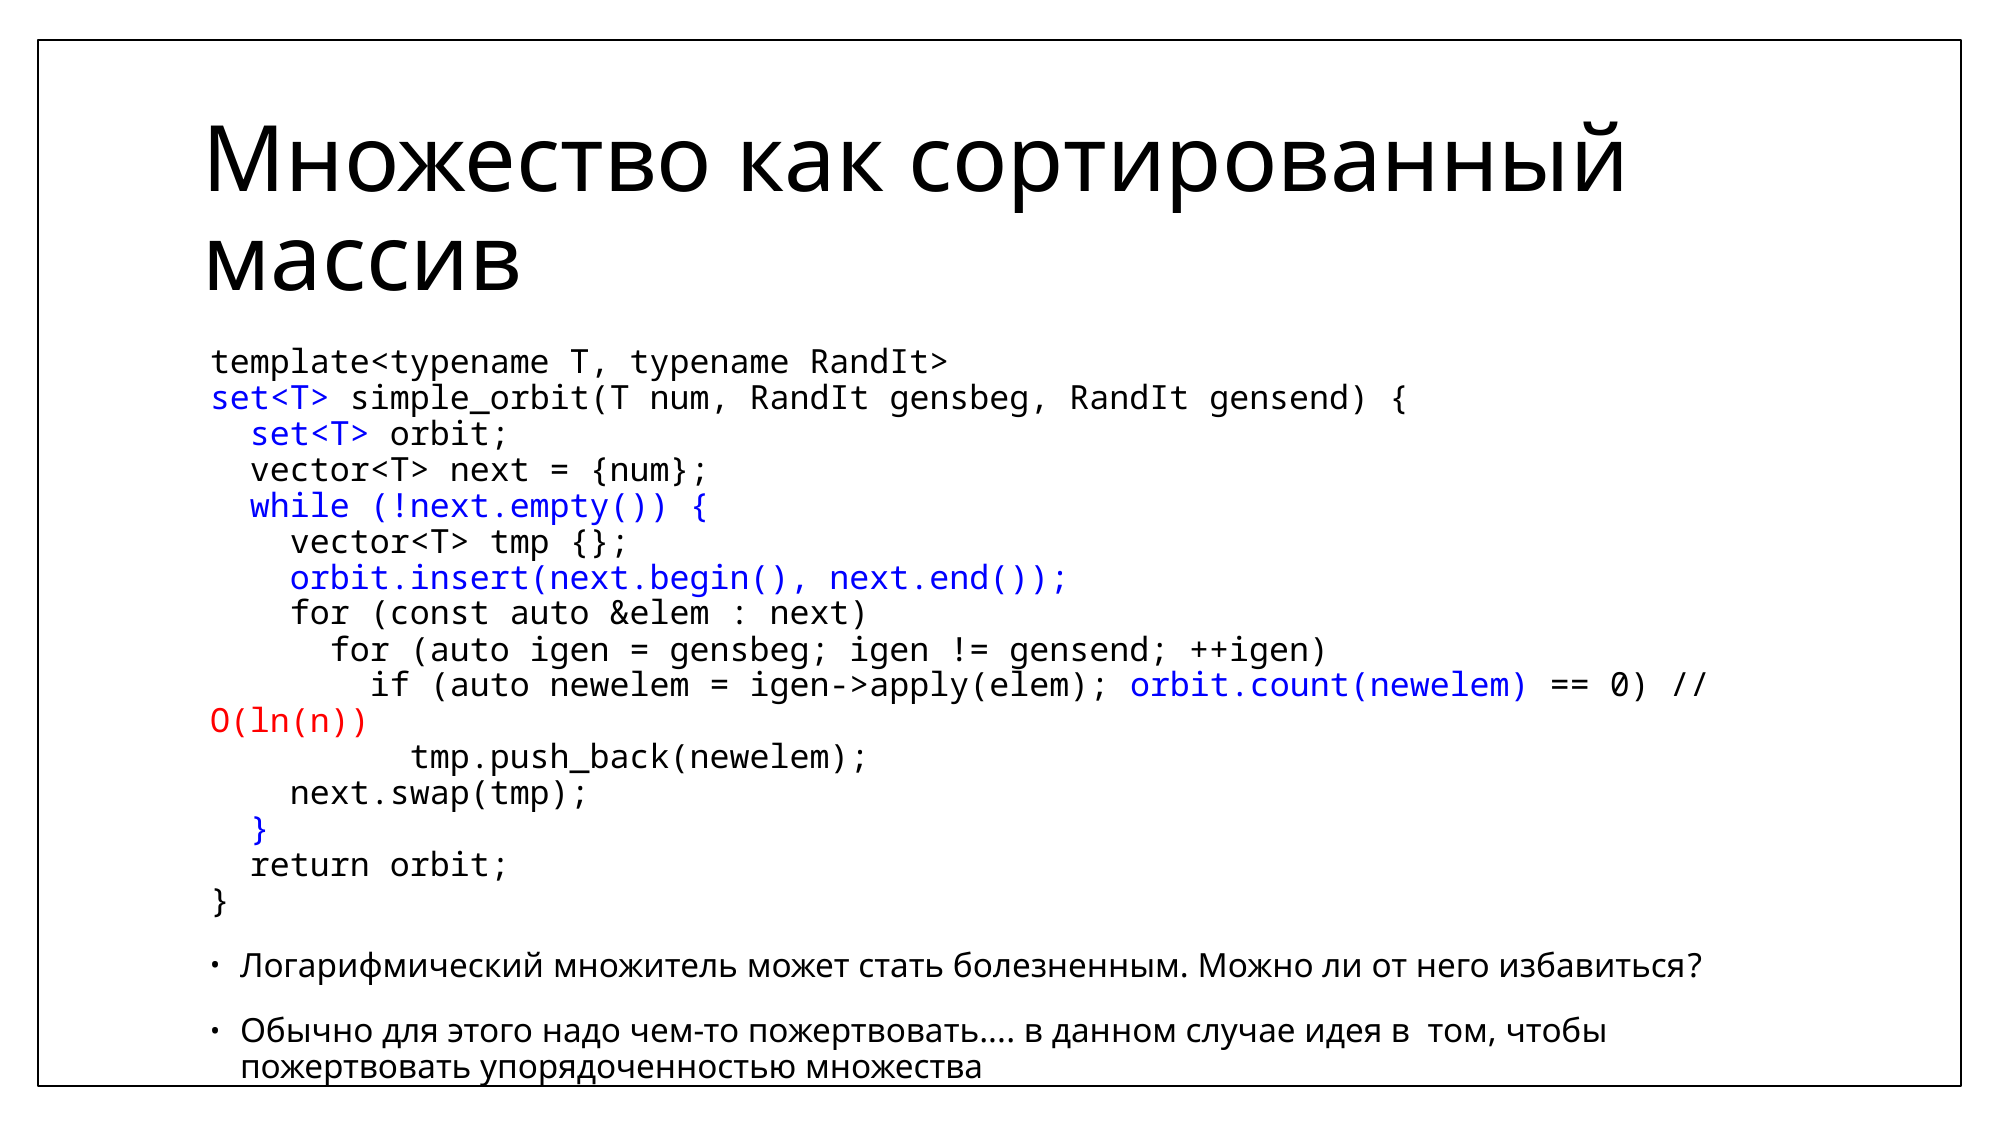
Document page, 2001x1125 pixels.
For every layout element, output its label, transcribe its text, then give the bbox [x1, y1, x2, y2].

title Множество как сортированный массив [187, 99, 1808, 323]
list template<typename T, typename RandIt> set<T> simple_orbit(T num, RandIt gensbeg, RandIt gensend) { set<T> orbit; vector<T> next = {num}; while (!next.empty()) { vector<T> tmp {}; orbit.insert(next.begin(), next.end()); for (const auto &elem : next) for (auto igen = gensbeg; igen != gensend; ++igen) if (auto newelem = igen->apply(elem); orbit.count(newelem) == 0) // O(ln(n)) tmp.push_back(newelem); next.swap(tmp); } return orbit; } Логарифмический множитель может стать болезненным. Можно ли от него избавиться? Обычно для этого надо чем-то пожертвовать.... в данном случае идея в том, чтобы пожертвовать упорядоченностью множества [187, 337, 1808, 1036]
